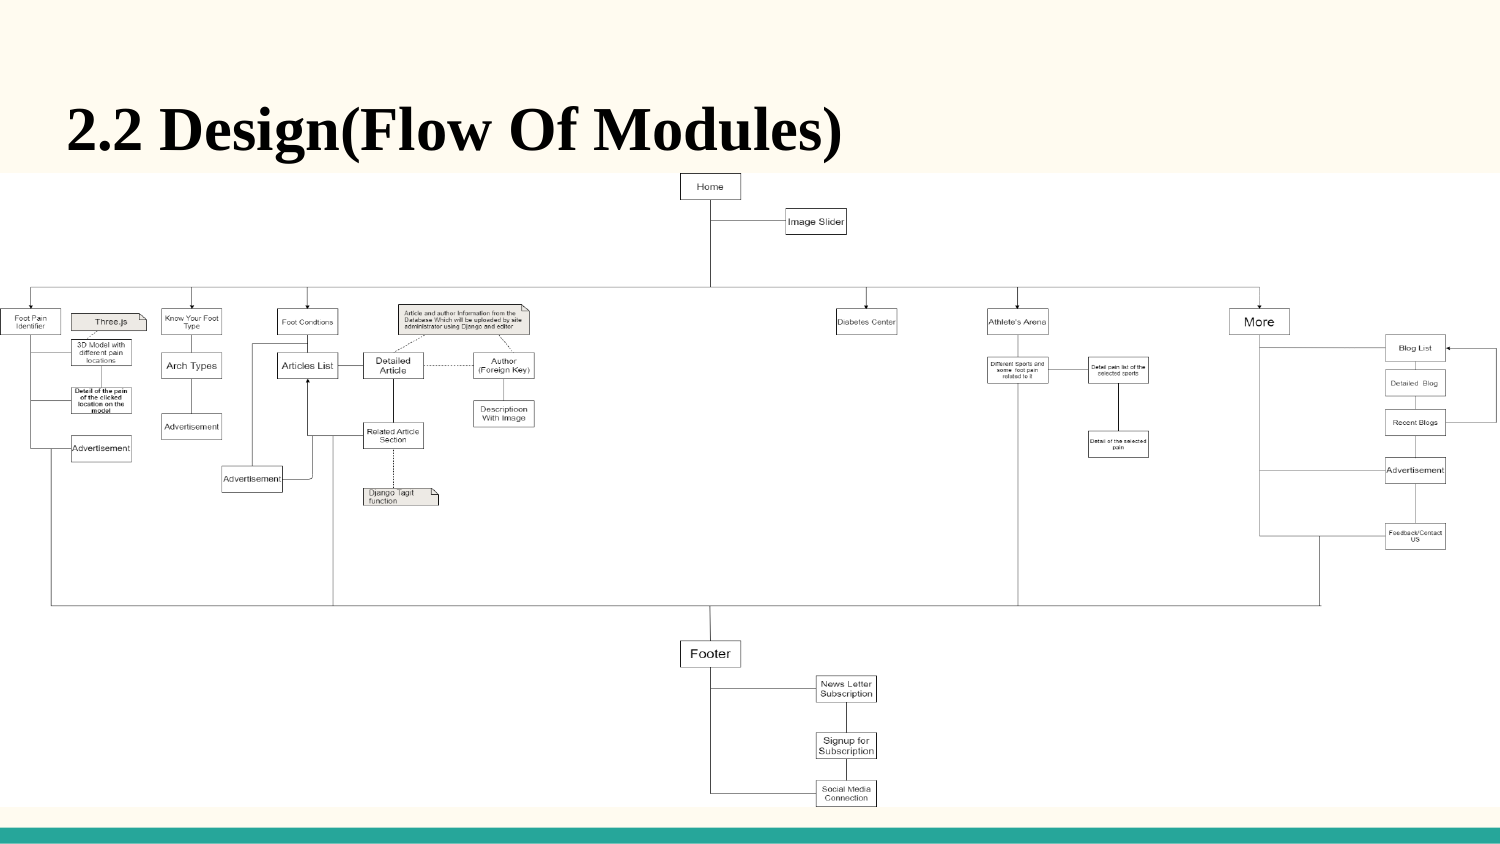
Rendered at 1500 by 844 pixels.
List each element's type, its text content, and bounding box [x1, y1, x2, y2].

picture [0, 173, 1500, 807]
title 2.2 Design(Flow Of Modules) [51, 72, 1449, 172]
